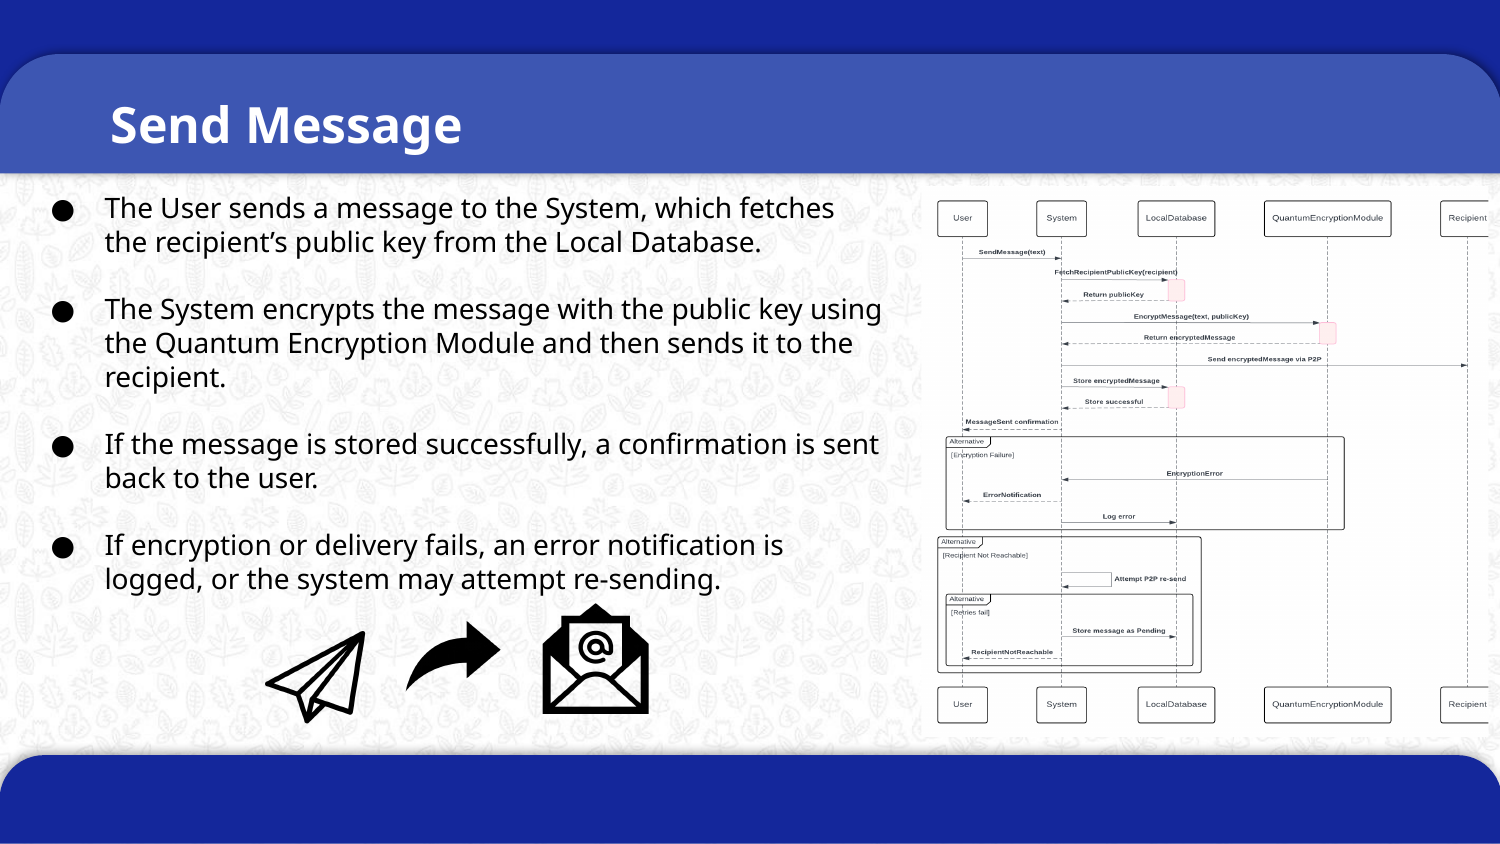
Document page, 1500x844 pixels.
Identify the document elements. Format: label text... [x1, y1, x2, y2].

list The User sends a message to the System, which fetches the recipient’s public key from the Local Database. The System encrypts the message with the public key using the Quantum Encryption Module and then sends it to the recipient. If the message is stored successfully, a confirmation is sent back to the user. If encryption or delivery fails, an error notification is logged, or the system may attempt re-sending. [14, 175, 901, 738]
title Send Message [95, 78, 1301, 173]
picture [0, 174, 1500, 788]
